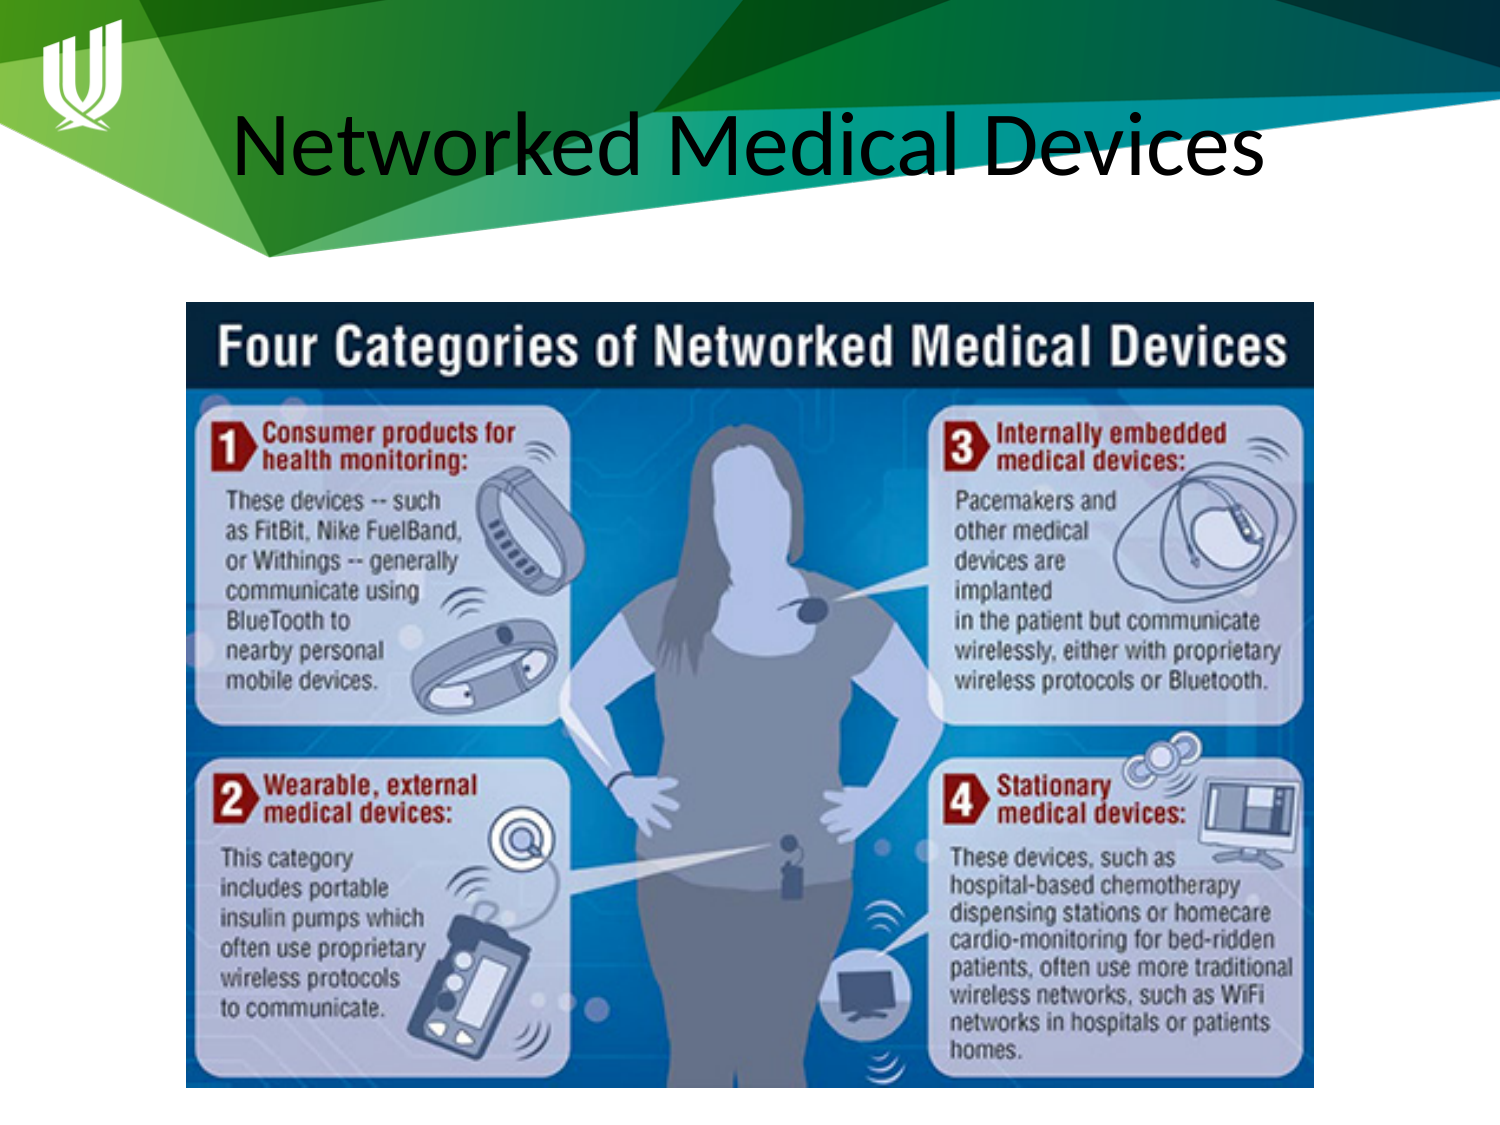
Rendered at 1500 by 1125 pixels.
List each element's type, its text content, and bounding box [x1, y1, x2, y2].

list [186, 302, 1314, 1088]
title Networked Medical Devices [75, 45, 1425, 233]
picture [0, 0, 1500, 273]
